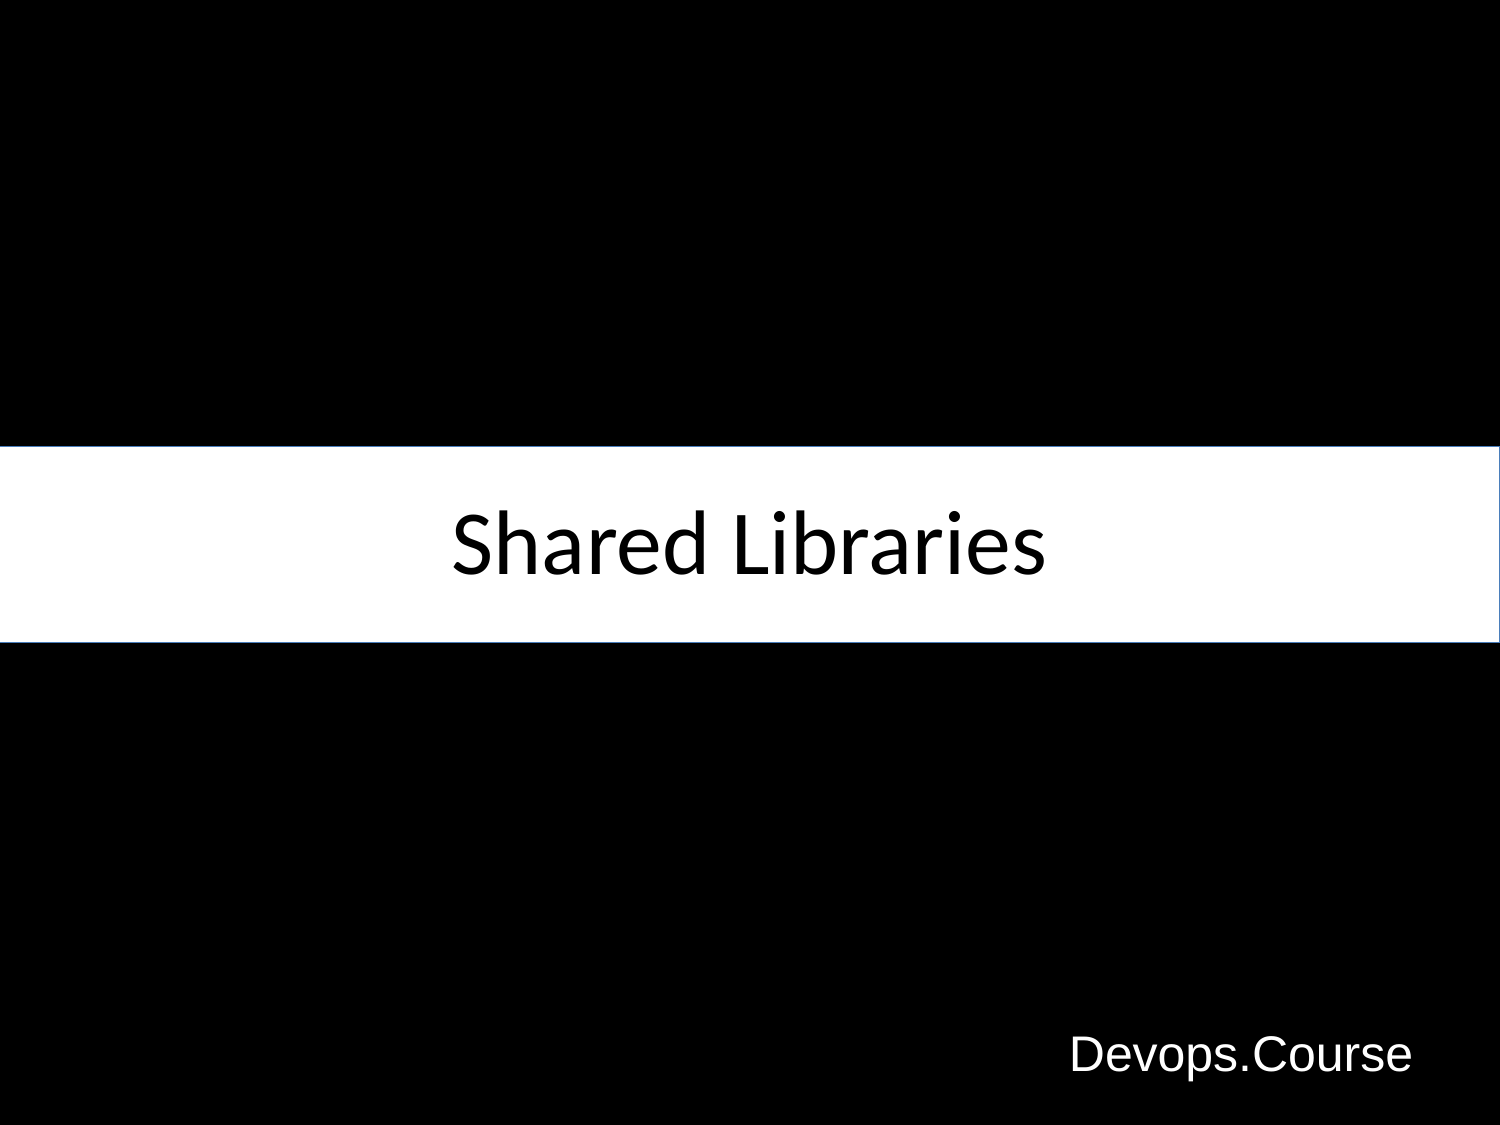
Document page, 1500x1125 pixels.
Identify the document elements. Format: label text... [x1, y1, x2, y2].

text_box [0, 446, 1500, 643]
text_box Devops.Course [991, 1013, 1491, 1101]
title Shared Libraries [74, 443, 1426, 632]
